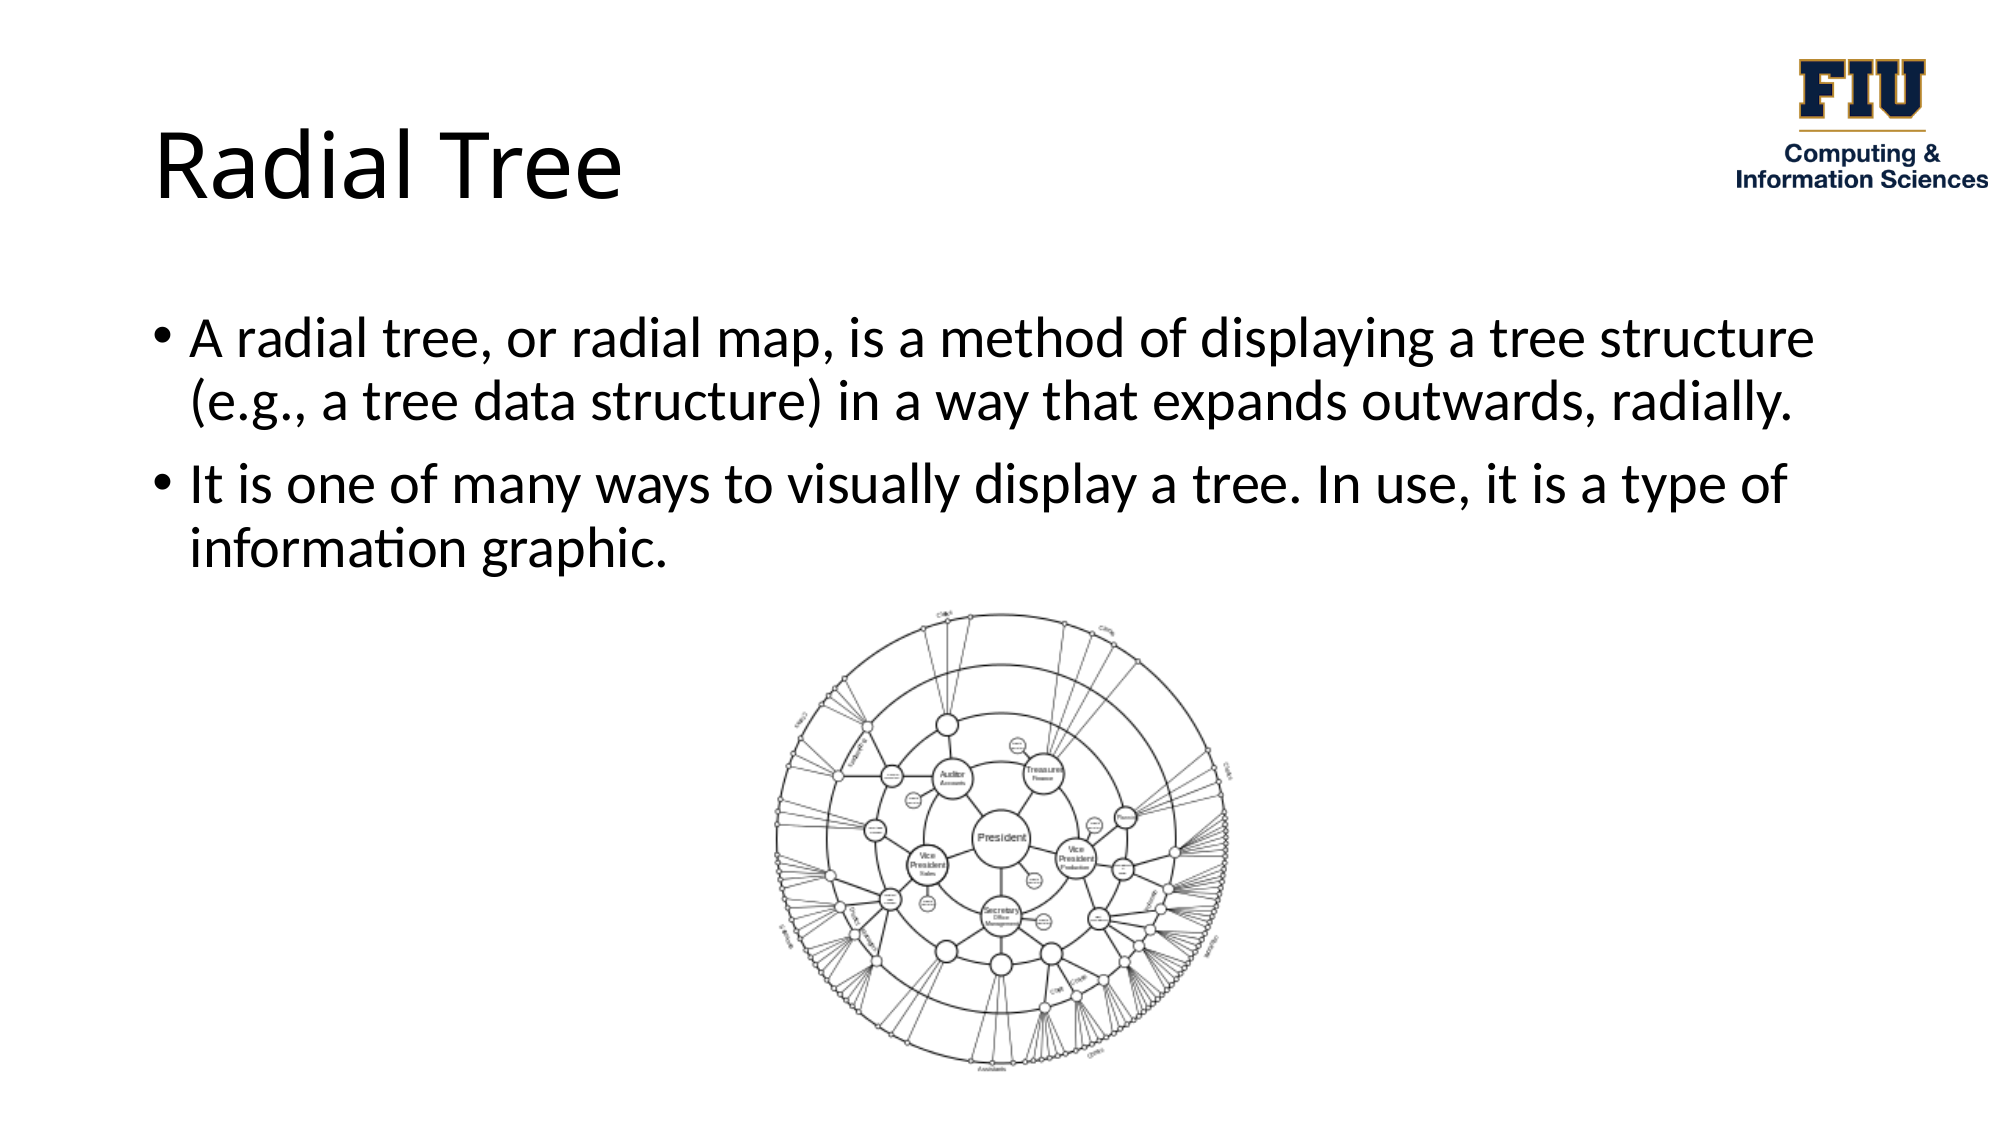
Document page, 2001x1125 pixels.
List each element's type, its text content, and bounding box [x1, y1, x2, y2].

title Radial Tree [137, 59, 1863, 278]
picture [1863, 59, 1988, 188]
list A radial tree, or radial map, is a method of displaying a tree structure (e.g., a tree data structure) in a way that expands outwards, radially. It is one of many ways to visually display a tree. In use, it is a type of information graphic. [137, 299, 1863, 1014]
picture [687, 604, 1313, 1074]
